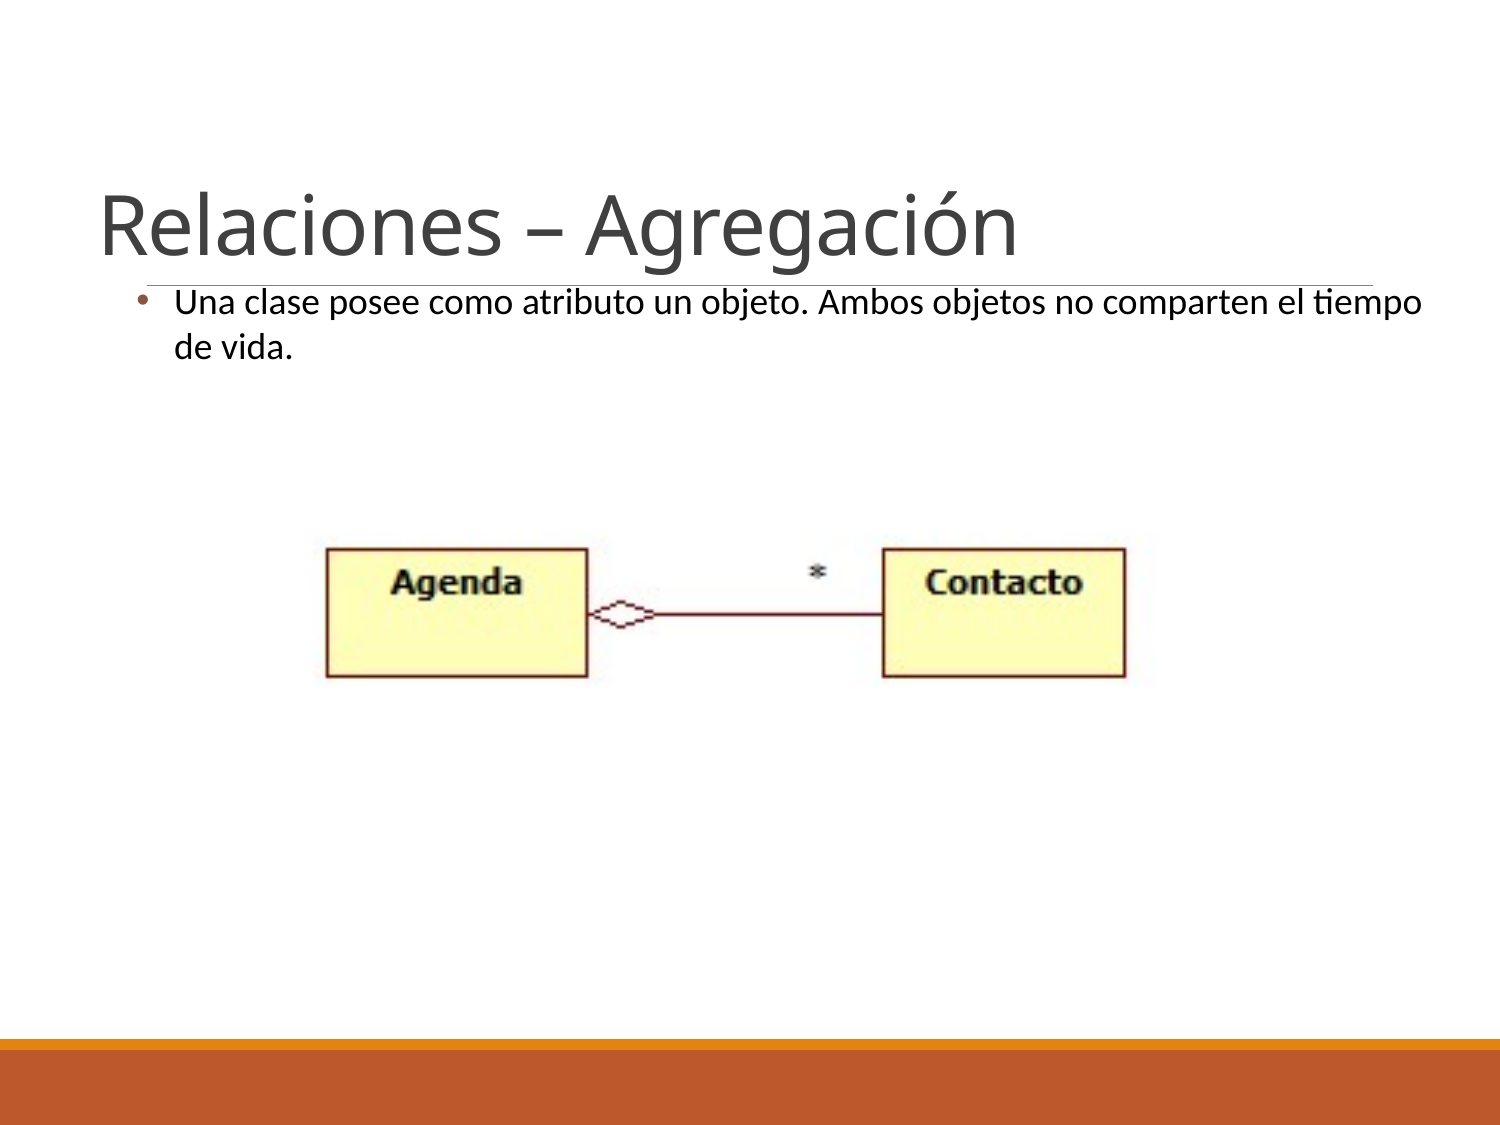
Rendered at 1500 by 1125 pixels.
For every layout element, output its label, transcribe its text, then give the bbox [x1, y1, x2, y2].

picture [265, 487, 1189, 742]
text_box Una clase posee como atributo un objeto. Ambos objetos no comparten el tiempo de vida. [105, 269, 1477, 375]
title Relaciones – Agregación [82, 105, 1432, 281]
